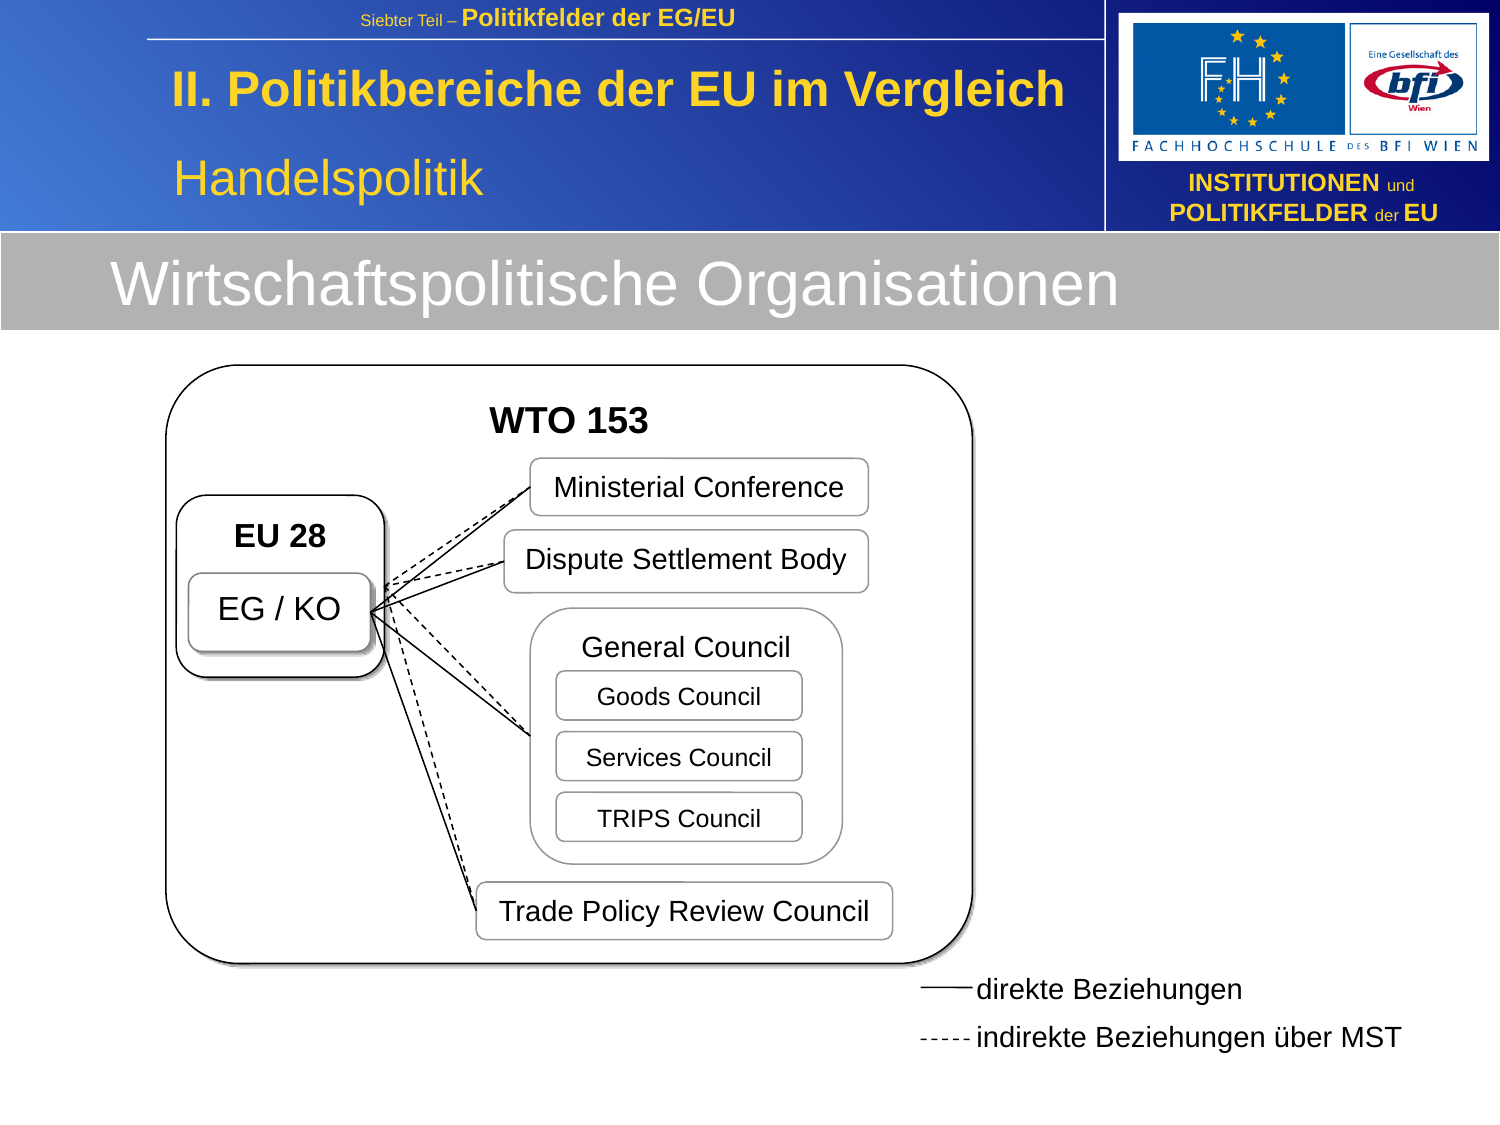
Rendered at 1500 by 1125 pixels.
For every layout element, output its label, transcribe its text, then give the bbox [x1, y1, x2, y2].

text_box II. Politikbereiche der EU im Vergleich [156, 19, 1087, 125]
text_box [0, 231, 1500, 331]
text_box Handelspolitik [158, 137, 1116, 213]
text_box Wirtschaftspolitische Organisationen [20, 235, 1500, 325]
picture [1133, 23, 1477, 151]
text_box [139, 338, 1442, 1094]
